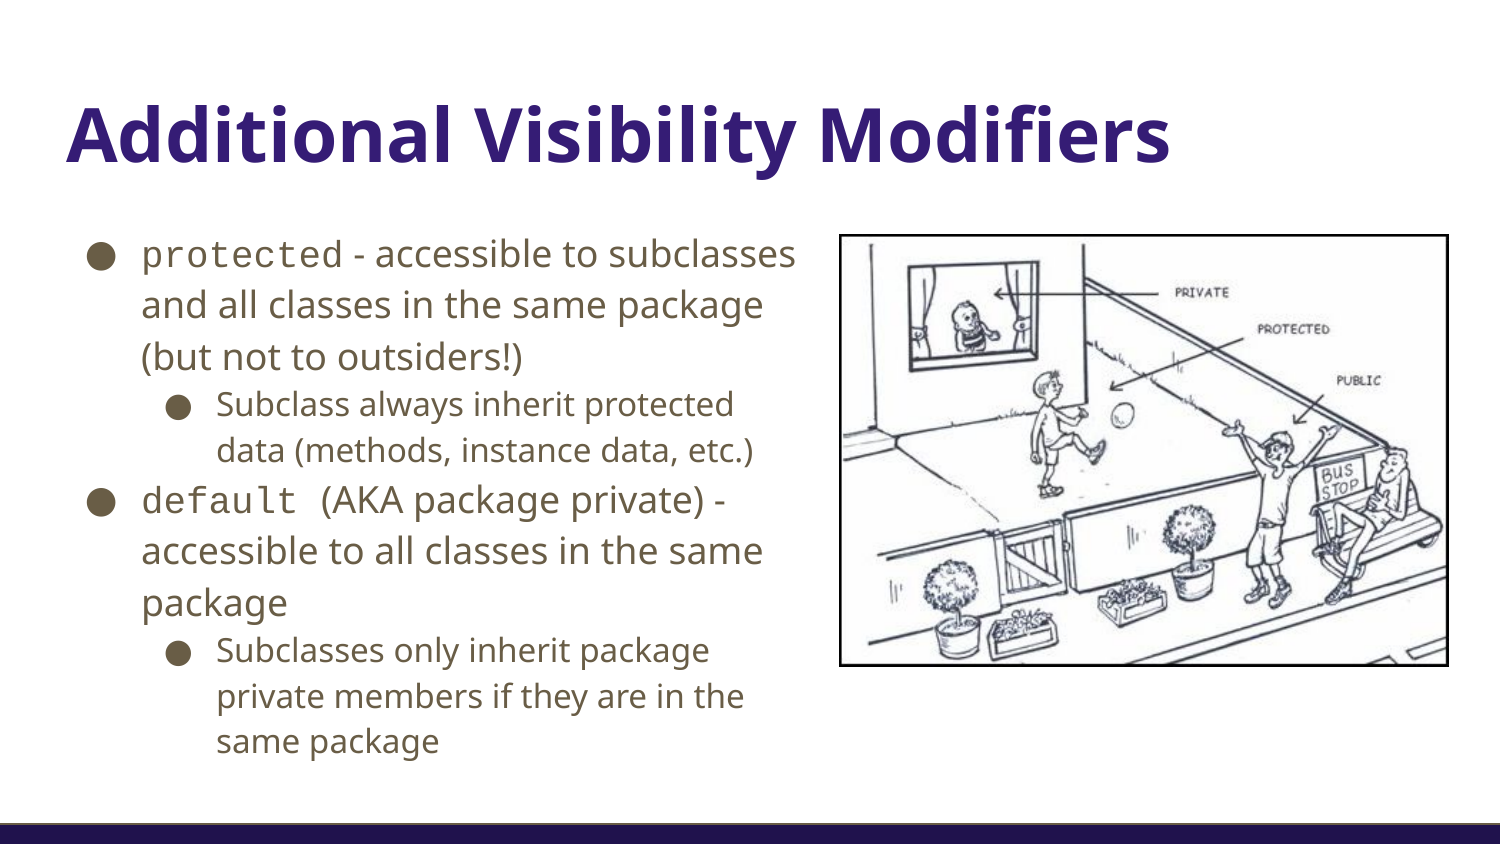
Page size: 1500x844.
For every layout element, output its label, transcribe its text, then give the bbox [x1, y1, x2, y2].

list protected - accessible to subclasses and all classes in the same package (but not to outsiders!) Subclass always inherit protected data (methods, instance data, etc.) default (AKA package private) - accessible to all classes in the same package Subclasses only inherit package private members if they are in the same package [51, 207, 822, 750]
picture [839, 234, 1449, 667]
title Additional Visibility Modifiers [51, 72, 1449, 189]
text_box [0, 823, 1500, 844]
